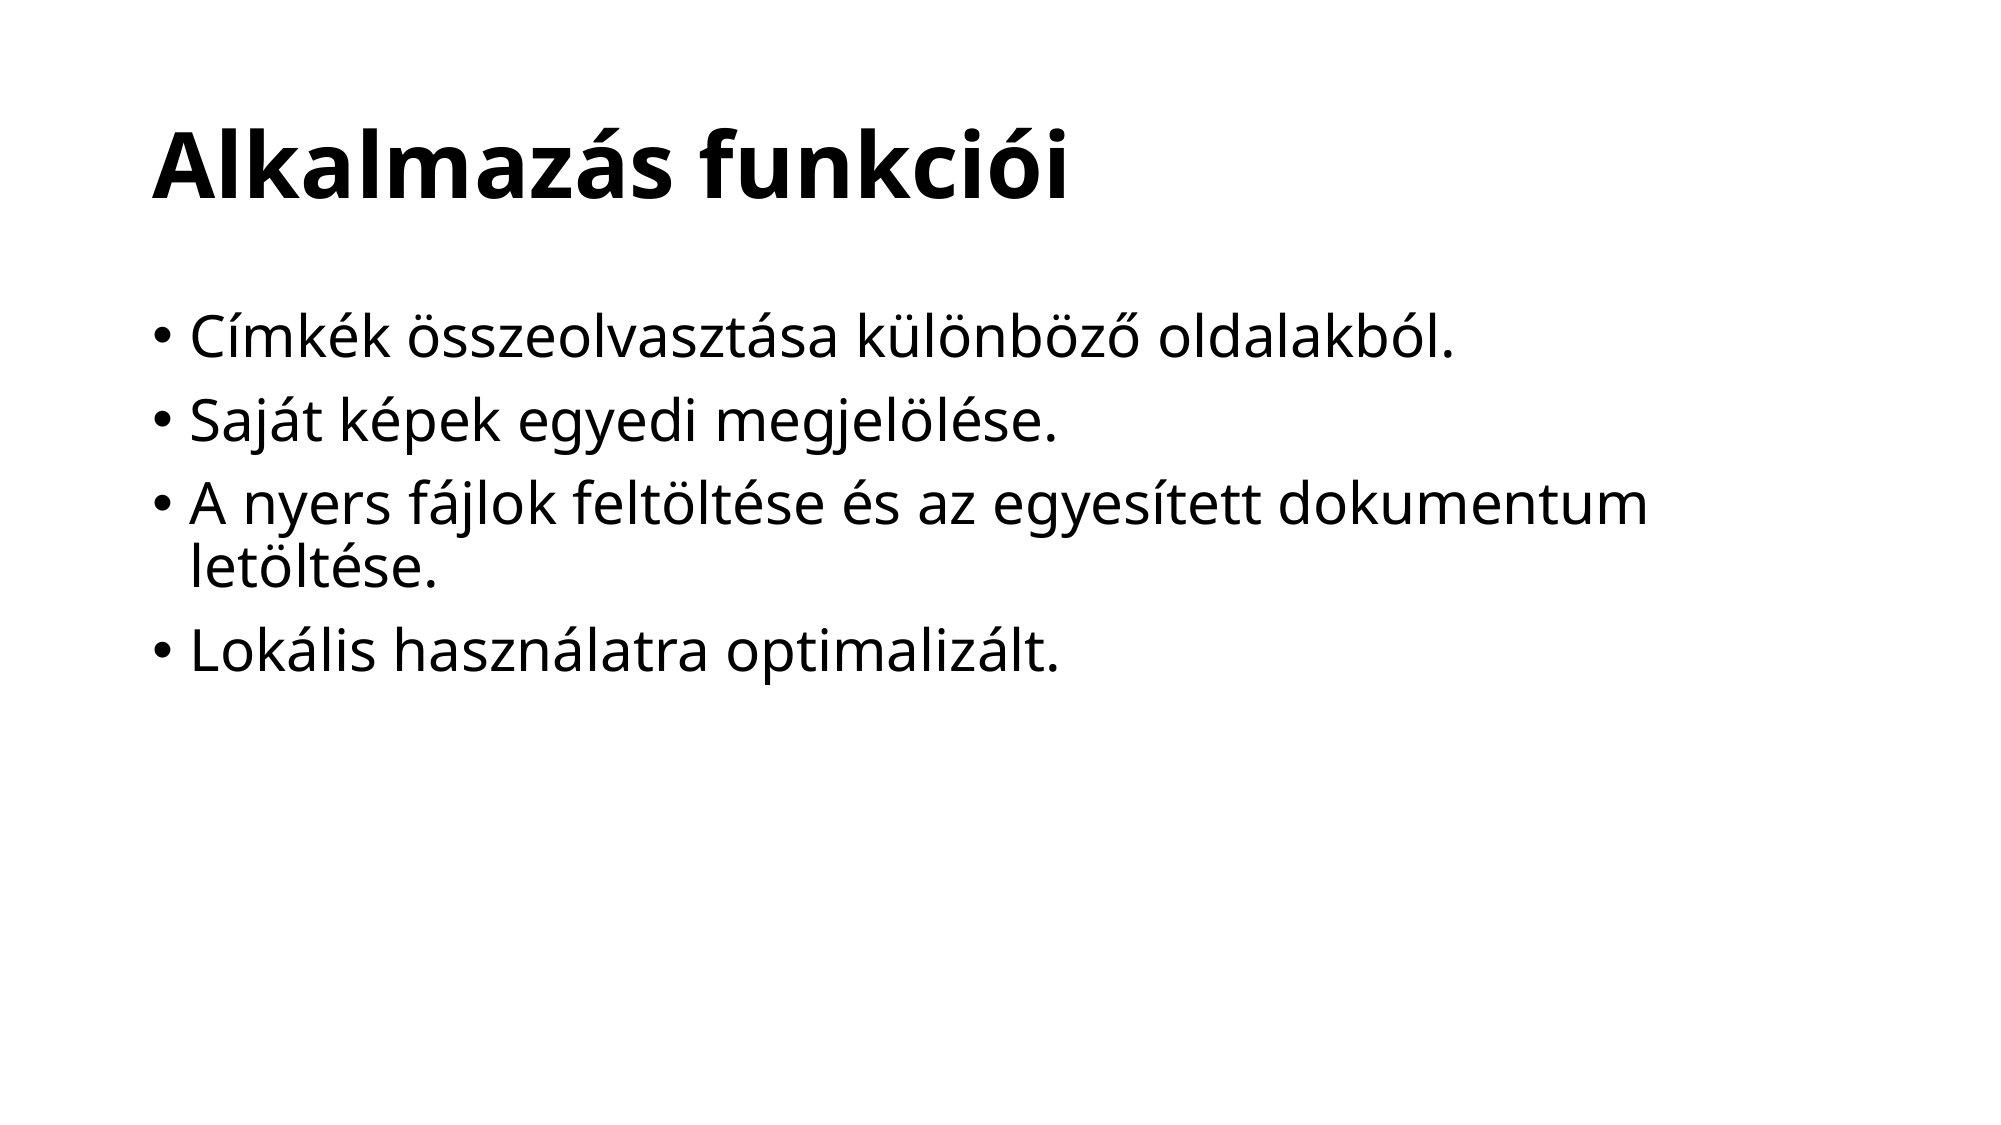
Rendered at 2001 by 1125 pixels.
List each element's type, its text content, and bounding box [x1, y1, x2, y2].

title Alkalmazás funkciói [137, 59, 1863, 278]
list Címkék összeolvasztása különböző oldalakból. Saját képek egyedi megjelölése. A nyers fájlok feltöltése és az egyesített dokumentum letöltése. Lokális használatra optimalizált. [137, 299, 1863, 1014]
